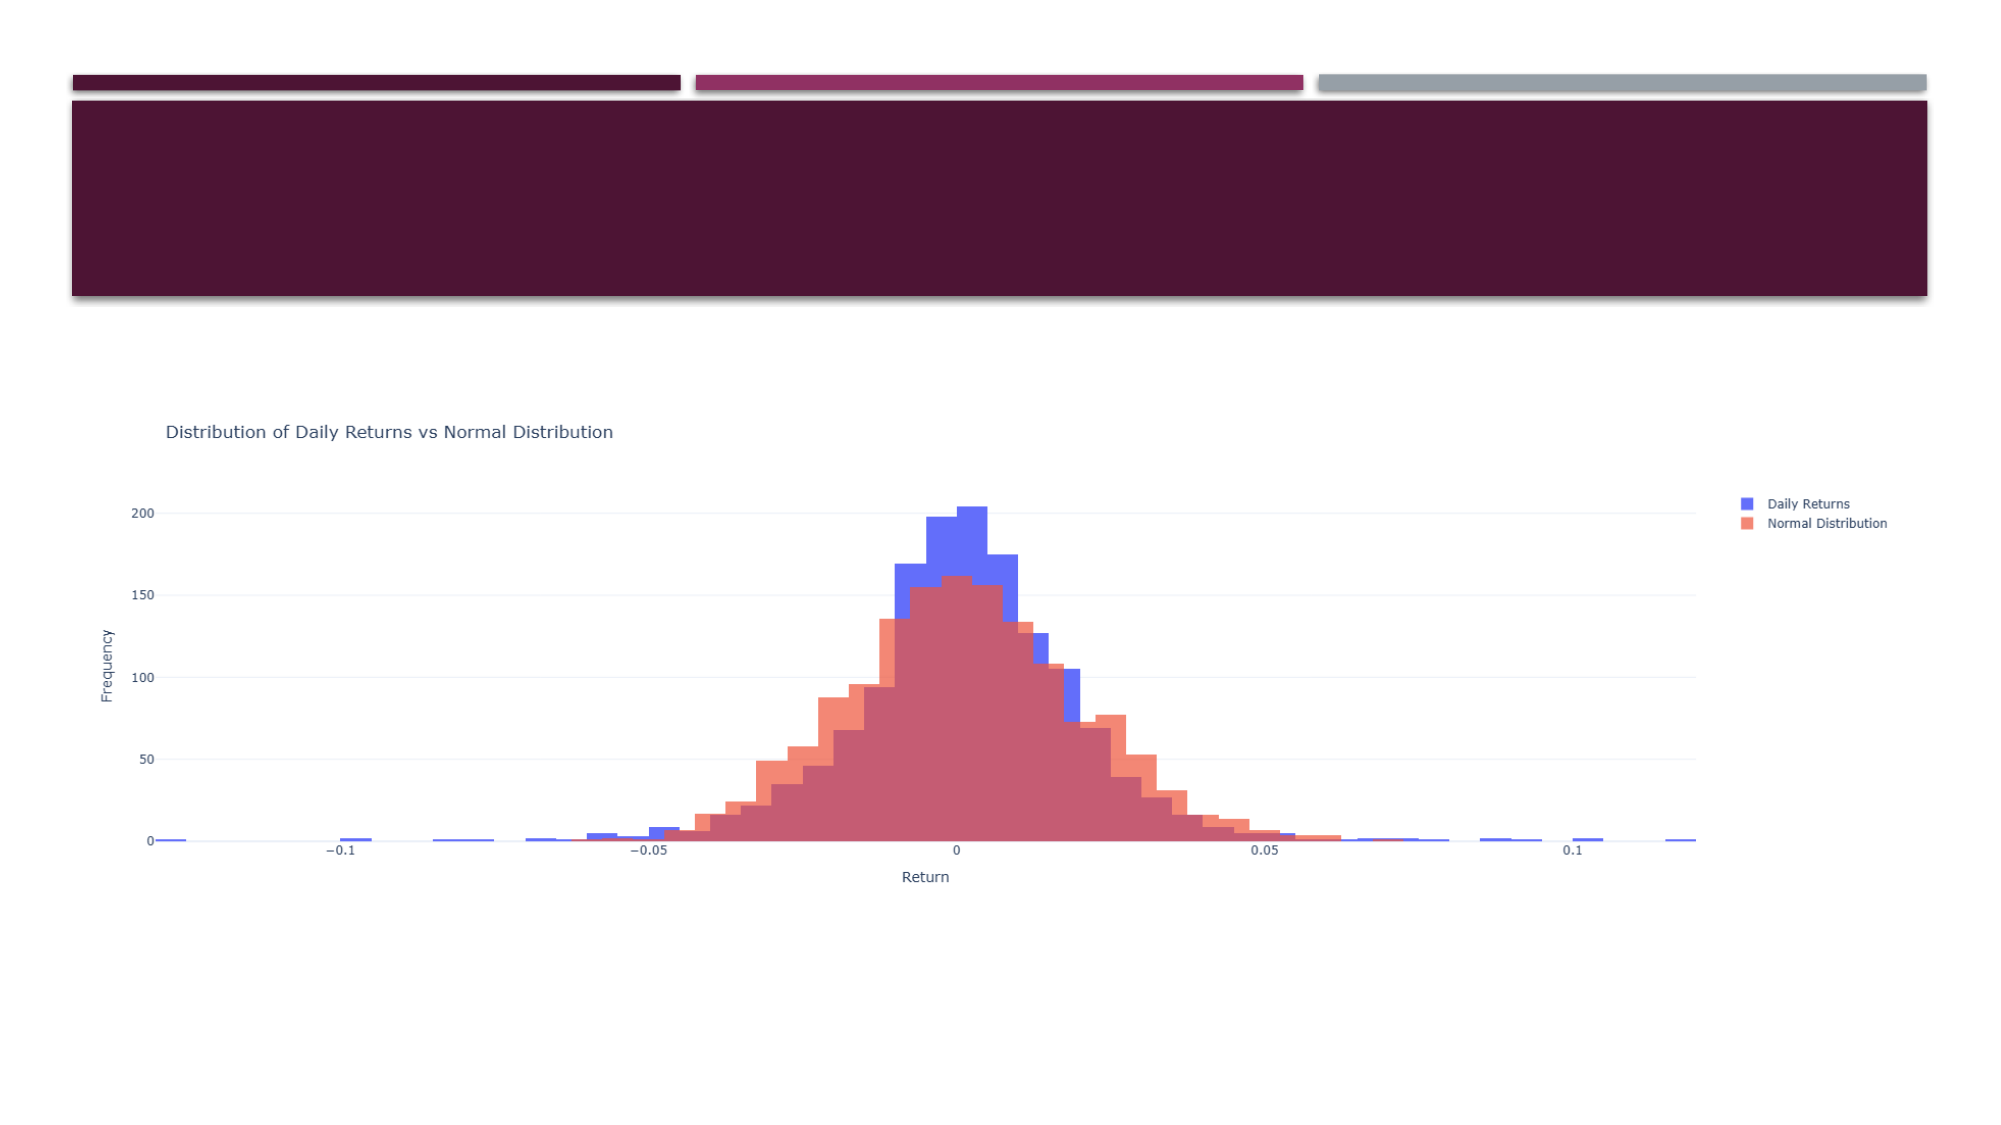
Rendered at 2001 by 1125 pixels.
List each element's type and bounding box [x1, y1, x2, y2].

list [74, 386, 1906, 923]
